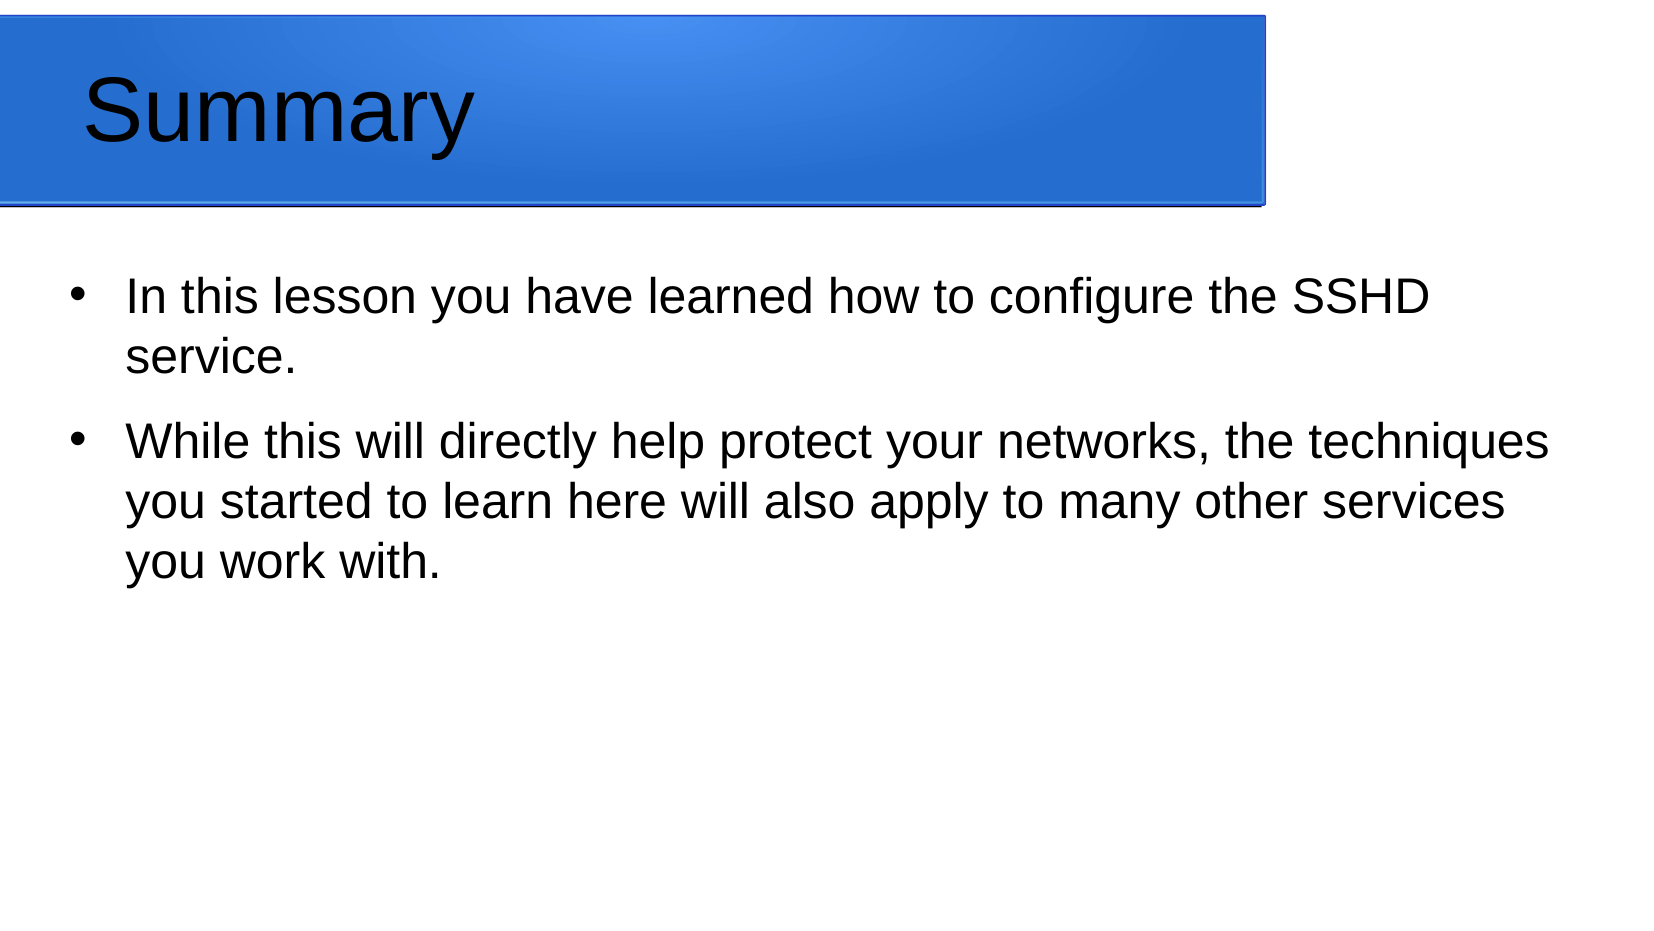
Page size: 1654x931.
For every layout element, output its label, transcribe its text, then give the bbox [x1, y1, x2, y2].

list In this lesson you have learned how to configure the SSHD service. While this will directly help protect your networks, the techniques you started to learn here will also apply to many other services you work with. [69, 263, 1563, 840]
picture [0, 13, 1269, 211]
title Summary [82, 35, 1235, 189]
